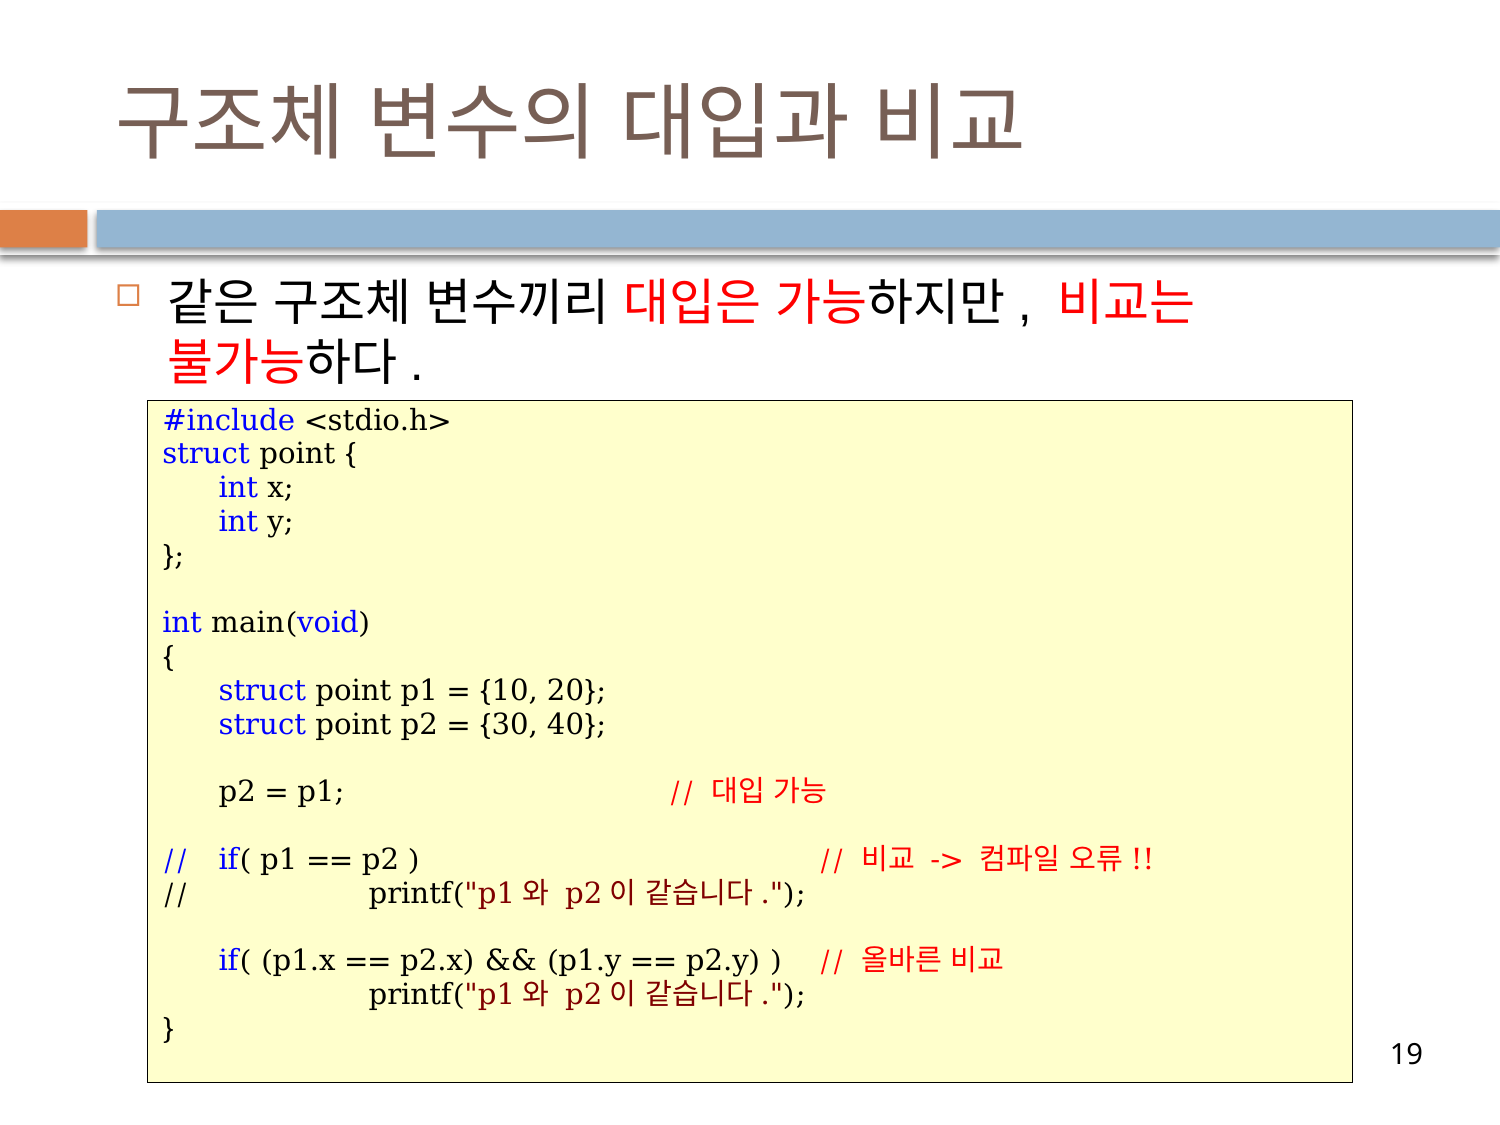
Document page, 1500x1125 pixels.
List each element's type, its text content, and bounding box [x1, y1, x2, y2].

text_box #include <stdio.h> struct point { int x; int y; }; int main(void) { struct point p1 = {10, 20}; struct point p2 = {30, 40}; p2 = p1; // 대입 가능 // if( p1 == p2 ) // 비교 -> 컴파일 오류!! // printf("p1와 p2이 같습니다."); if( (p1.x == p2.x) && (p1.y == p2.y) ) // 올바른 비교 printf("p1와 p2이 같습니다."); } [147, 400, 1353, 1083]
list 같은 구조체 변수끼리 대입은 가능하지만, 비교는 불가능하다. [100, 262, 1438, 1000]
title 구조체 변수의 대입과 비교 [100, 37, 1438, 200]
slide_number 19 [1021, 1024, 1438, 1085]
